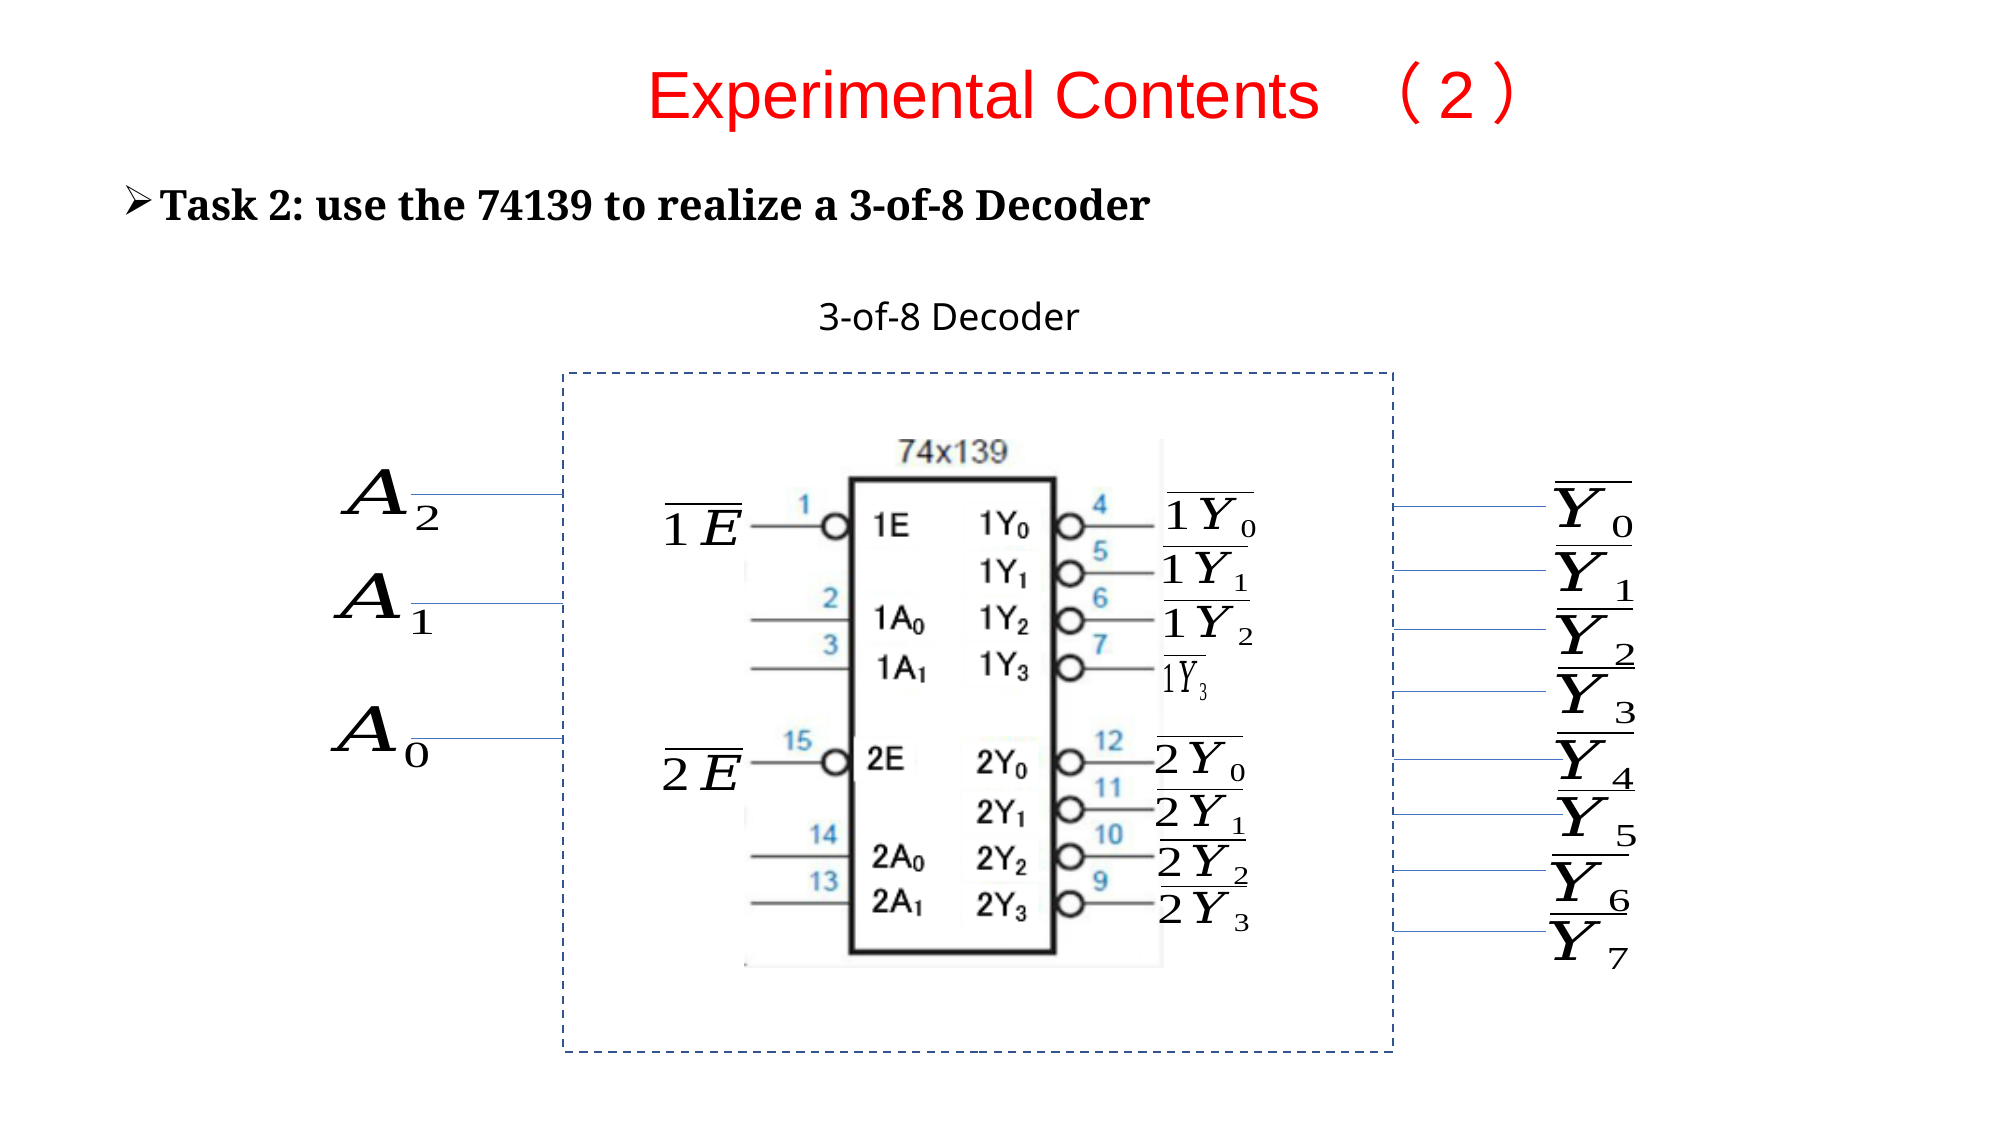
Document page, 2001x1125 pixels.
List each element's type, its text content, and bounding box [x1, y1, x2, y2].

text_box 3-of-8 Decoder [803, 285, 1105, 346]
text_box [326, 372, 1638, 1052]
title Task 2: use the 74139 to realize a 3-of-8 Decoder [107, 147, 1833, 268]
text_box Experimental Contents （2） [632, 44, 1574, 140]
